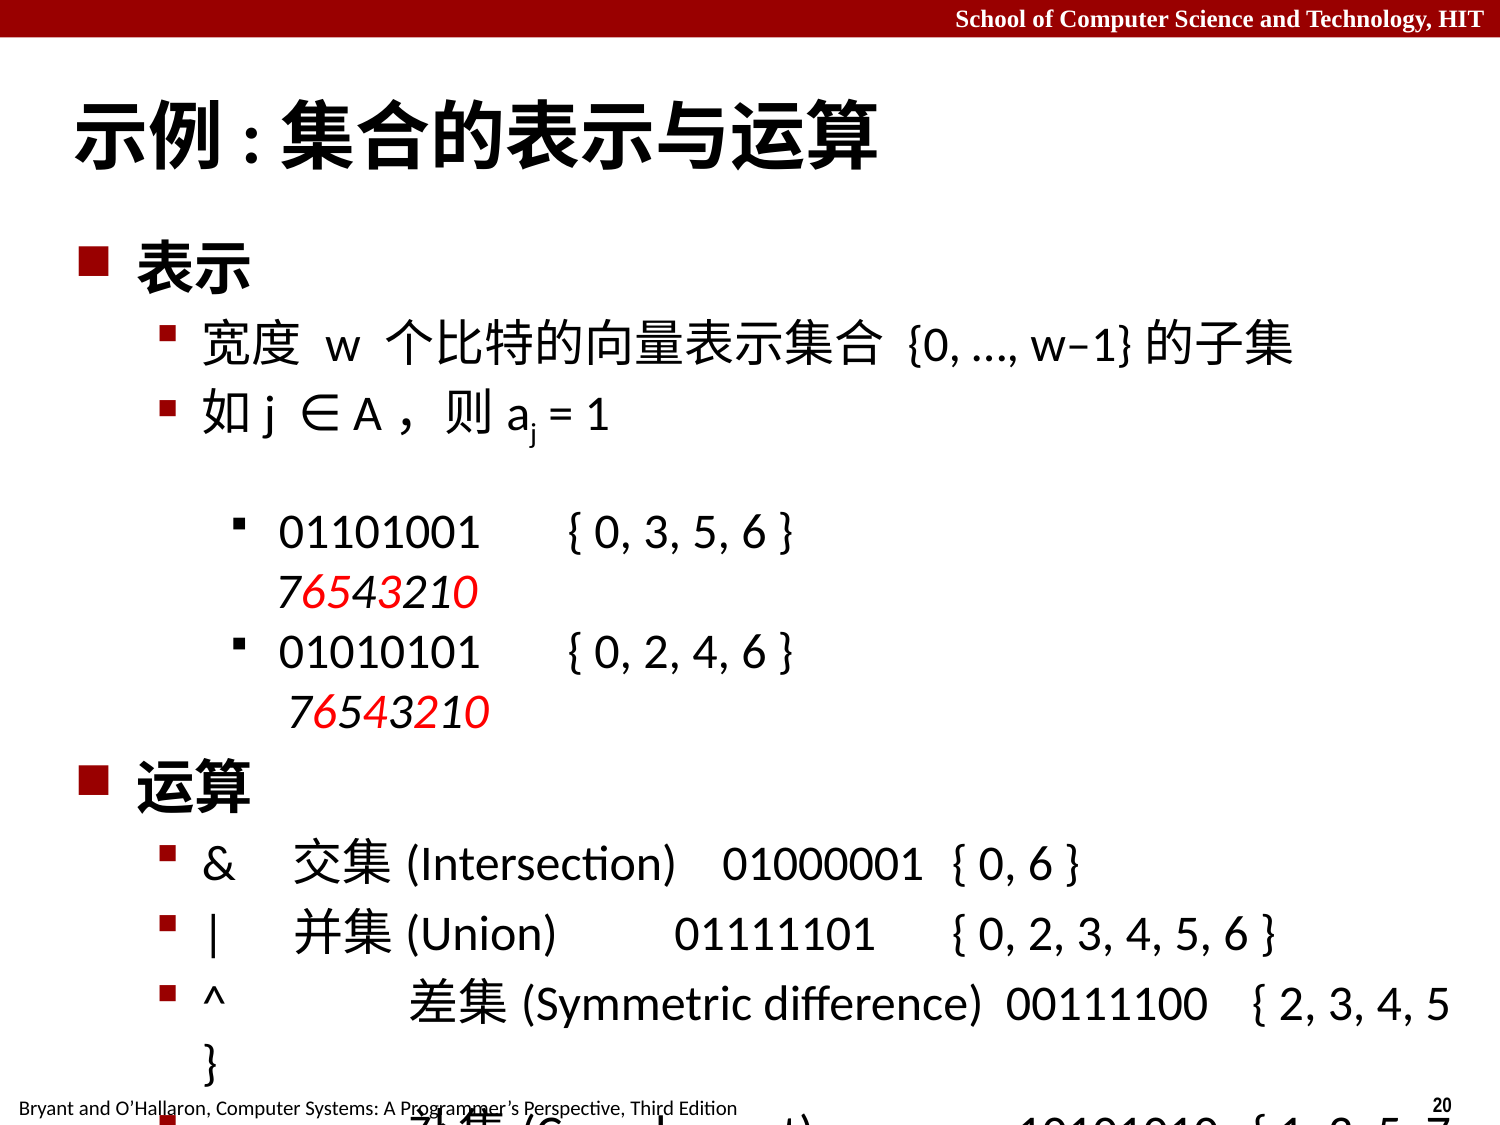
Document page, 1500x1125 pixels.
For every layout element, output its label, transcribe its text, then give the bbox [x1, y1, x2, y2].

title 示例:集合的表示与运算 [58, 71, 1476, 197]
list 表示 宽度 w 个比特的向量表示集合 {0, …, w–1}的子集 如j ∈ A，则aj = 1 01101001 { 0, 3, 5, 6 } 76543210 01010101 { 0, 2, 4, 6 } 76543210 运算 & 交集(Intersection) 01000001 { 0, 6 } | 并集(Union) 01111101 { 0, 2, 3, 4, 5, 6 } ^ 差集(Symmetric difference) 00111100 { 2, 3, 4, 5 } ~ 补集(Complement) 10101010 { 1, 3, 5, 7 } [64, 223, 1476, 1040]
